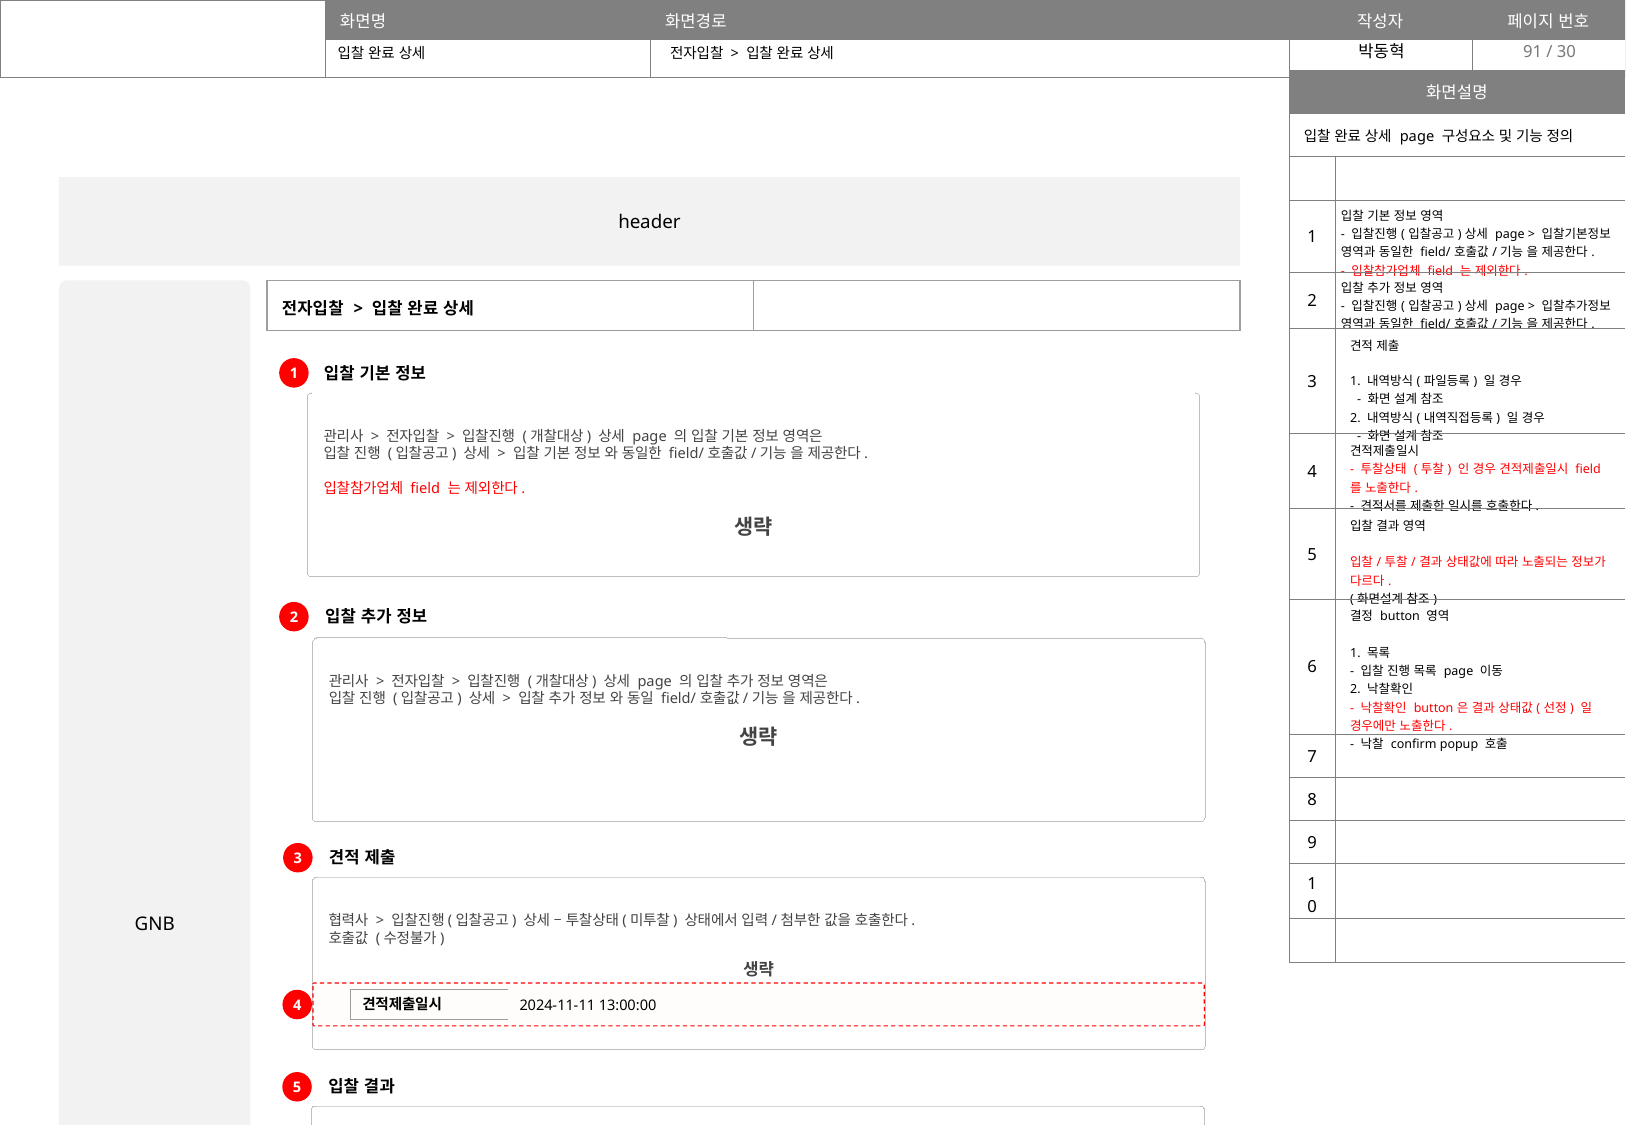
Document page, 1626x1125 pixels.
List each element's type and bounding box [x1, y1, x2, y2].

table_cell [1336, 434, 1625, 508]
text_box [279, 352, 1200, 577]
text_box [279, 595, 1202, 636]
table_cell [1290, 509, 1335, 599]
table_cell [1336, 157, 1625, 200]
table_cell [1290, 114, 1625, 156]
table_cell [1336, 273, 1625, 328]
table_cell [1290, 735, 1335, 777]
table_header [754, 281, 1239, 330]
table_cell [1336, 600, 1625, 734]
table_cell [1336, 509, 1625, 599]
table_cell [1290, 778, 1335, 820]
table_cell [1290, 821, 1335, 863]
table_cell [1336, 201, 1625, 272]
slide_number [1474, 33, 1625, 70]
table_cell [1336, 919, 1625, 962]
table_cell [1336, 864, 1625, 918]
table_cell [1336, 735, 1625, 777]
table_cell [1290, 600, 1335, 734]
table_cell [1336, 778, 1625, 820]
text_box [281, 637, 1235, 1125]
table_header [268, 281, 753, 330]
table_cell [1336, 821, 1625, 863]
table_cell [1290, 201, 1335, 272]
table_cell [1336, 329, 1625, 433]
text_box [58, 177, 1241, 266]
table_cell [1290, 864, 1335, 918]
table_cell [1290, 434, 1335, 508]
table_cell [1290, 157, 1335, 200]
table_cell [1290, 329, 1335, 433]
text_box [58, 280, 251, 1125]
table_cell [1290, 273, 1335, 328]
table_cell [1290, 919, 1335, 962]
text_box [322, 36, 1287, 69]
table_header [1290, 71, 1625, 113]
